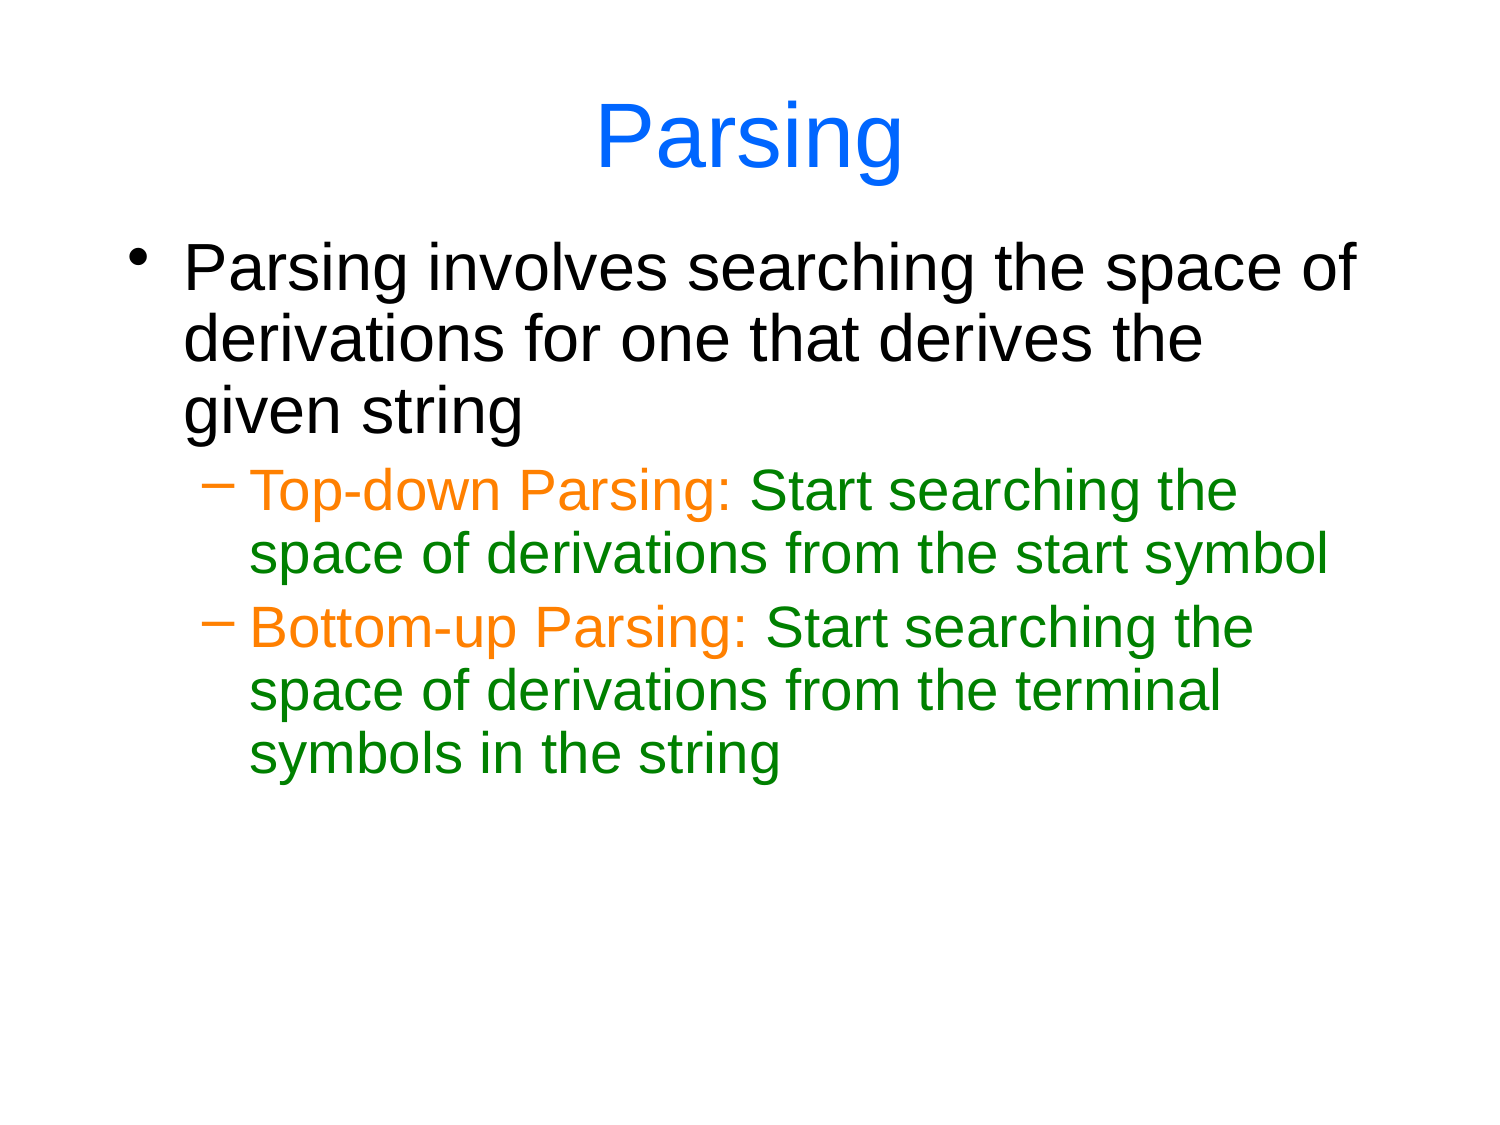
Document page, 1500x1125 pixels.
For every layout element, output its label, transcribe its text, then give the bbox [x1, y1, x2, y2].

title Parsing [112, 37, 1388, 224]
list Parsing involves searching the space of derivations for one that derives the given string Top-down Parsing: Start searching the space of derivations from the start symbol Bottom-up Parsing: Start searching the space of derivations from the terminal symbols in the string [112, 224, 1388, 900]
